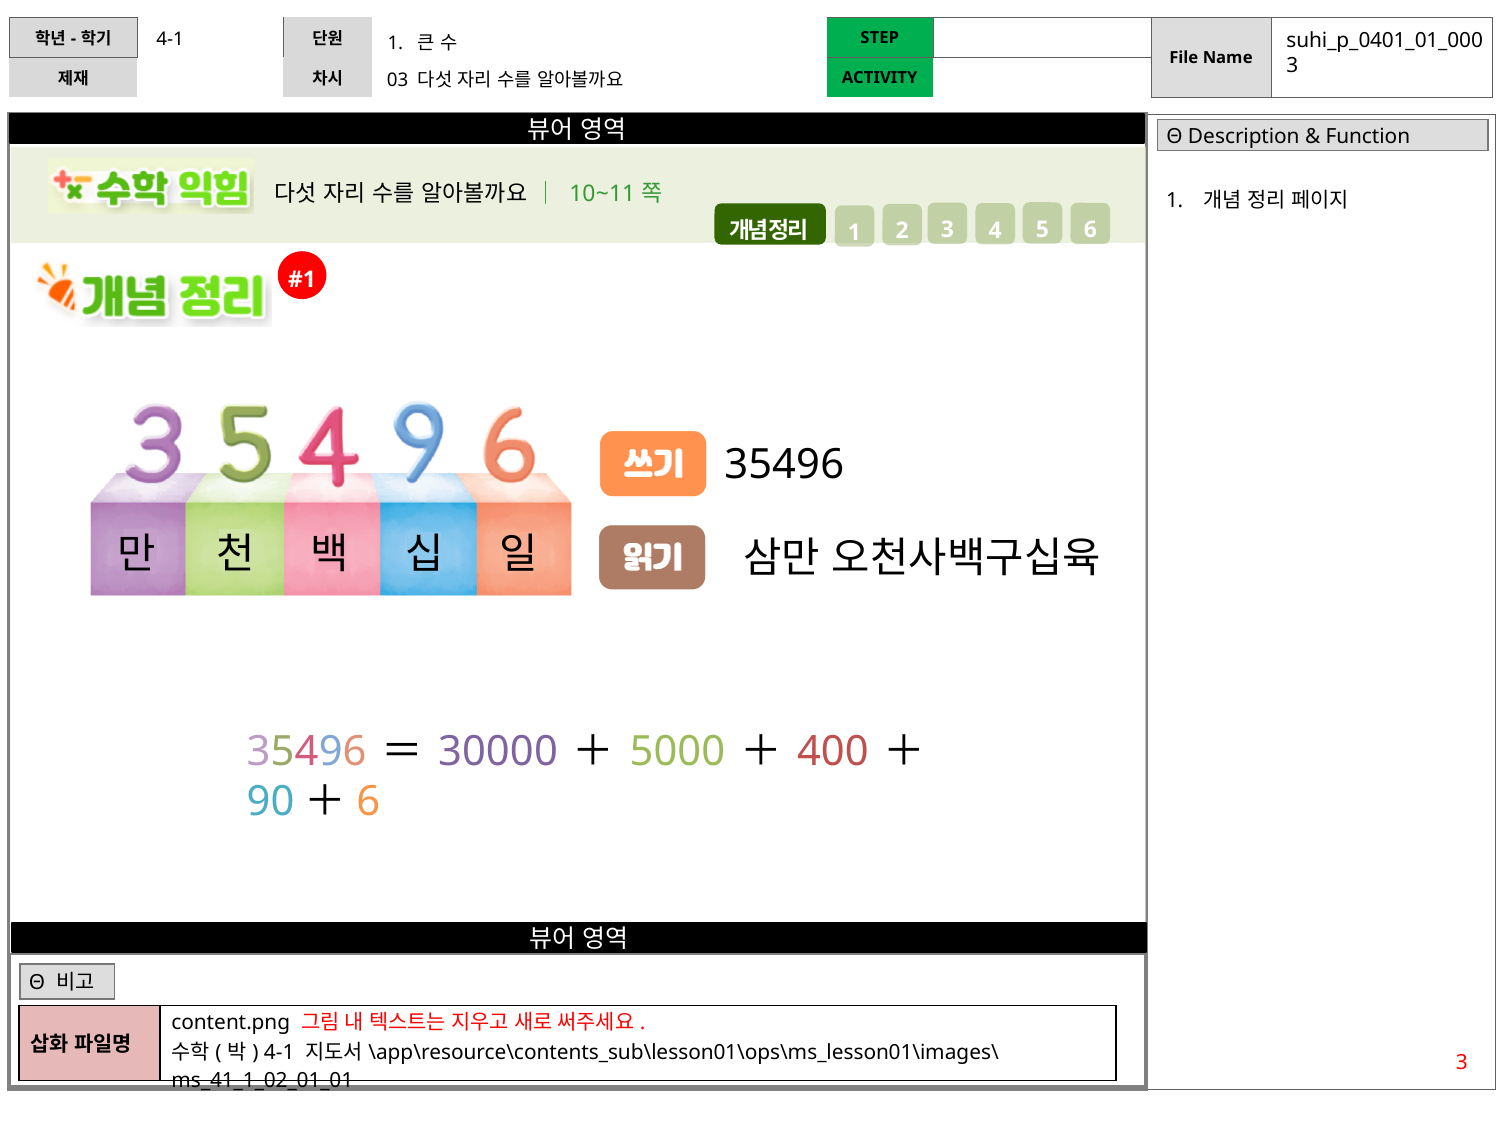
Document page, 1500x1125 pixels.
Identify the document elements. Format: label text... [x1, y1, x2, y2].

text_box 4-1 [141, 18, 284, 55]
text_box 2 [880, 194, 928, 251]
picture [48, 158, 254, 214]
text_box #1 [276, 249, 329, 302]
picture [597, 520, 707, 593]
picture [32, 250, 272, 327]
picture [596, 427, 708, 498]
text_box 35496＝30000＋5000＋400＋90＋6 [231, 716, 951, 781]
table_header content.png 그림 내 텍스트는 지우고 새로 써주세요. 수학(박) 4-1 지도서\app\resource\contents_sub\lesson01\ops\ms_lesson01\images\ms_41_1_02_01_01 [161, 1006, 1115, 1080]
text_box 개념 정리 [714, 194, 835, 251]
text_box 4 [976, 194, 1021, 250]
text_box 1. 큰 수 [372, 23, 828, 48]
text_box suhi_p_0401_01_0003 [1271, 18, 1500, 84]
text_box 3 [925, 193, 976, 250]
picture [79, 382, 591, 608]
text_box 35496 [709, 429, 860, 495]
text_box 개념 정리 페이지 [1151, 179, 1500, 294]
table_header 삽화 파일명 [20, 1006, 159, 1080]
table_header Θ Description & Function [1158, 120, 1487, 150]
text_box 6 [1069, 193, 1111, 250]
text_box 1 [833, 196, 880, 253]
text_box 5 [1021, 193, 1069, 250]
text_box 03 다섯 자리 수를 알아볼까요 [372, 60, 821, 96]
text_box 삼만 오천사백구십육 [728, 523, 1117, 589]
text_box 다섯 자리 수를 알아볼까요 │ 10~11쪽 [259, 171, 808, 214]
